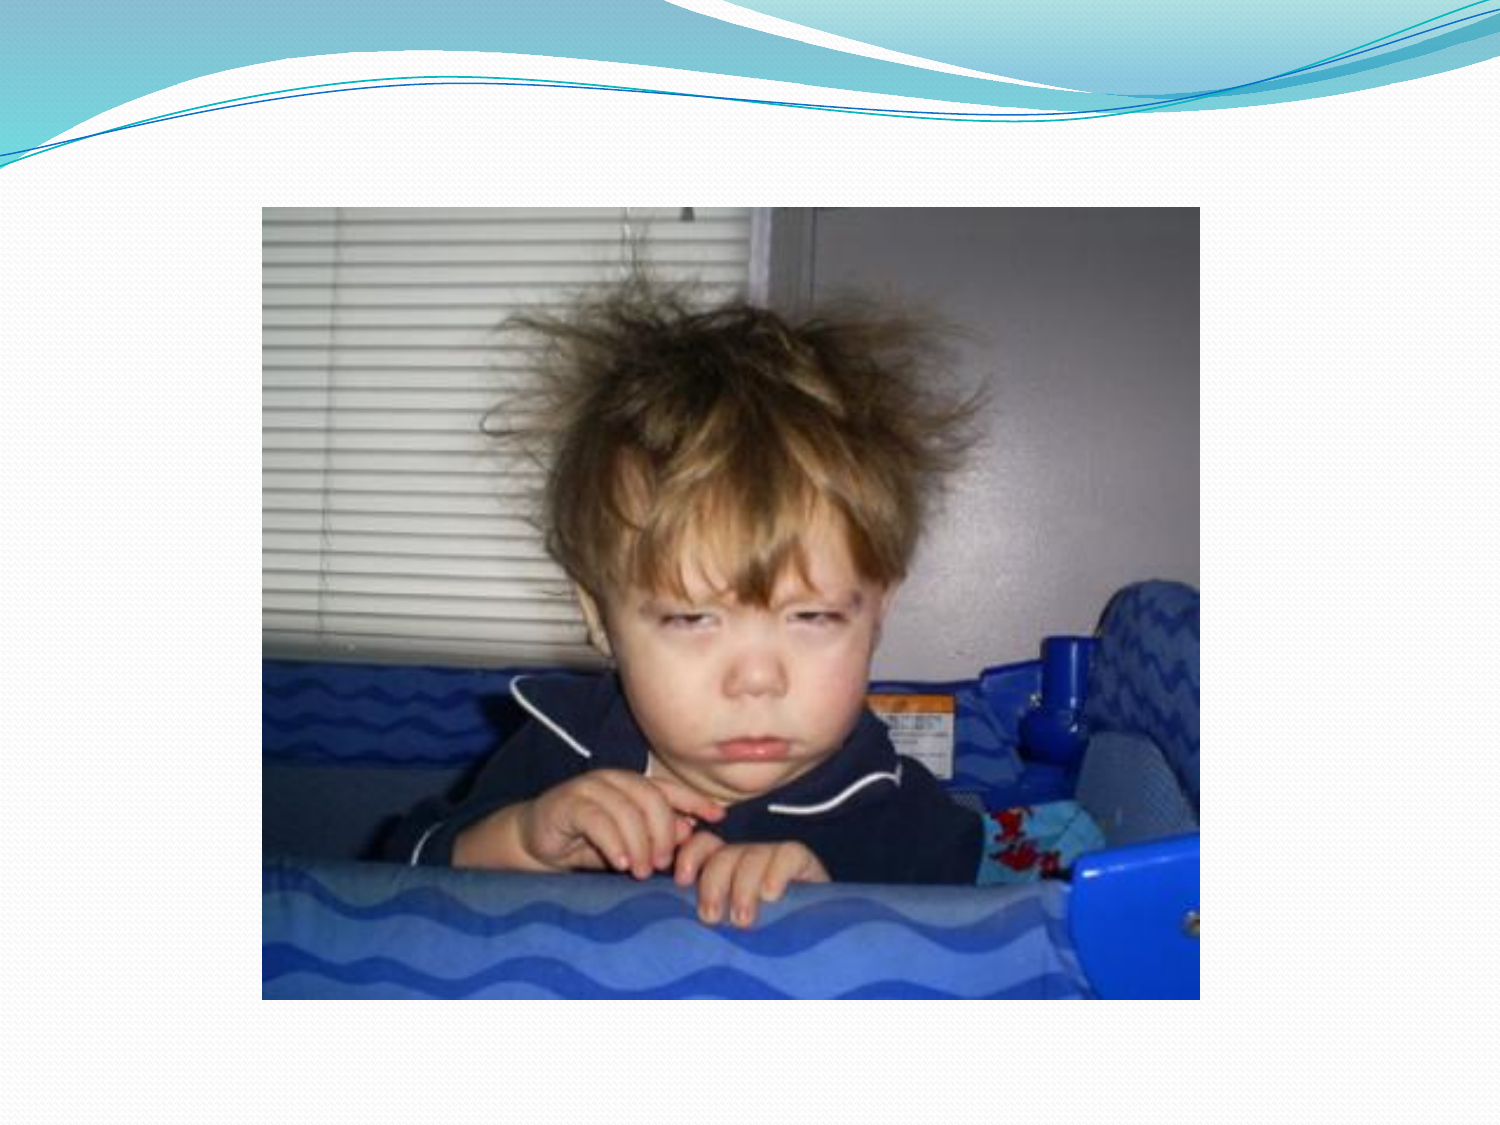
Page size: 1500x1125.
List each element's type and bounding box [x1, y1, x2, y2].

picture [262, 207, 1201, 1001]
